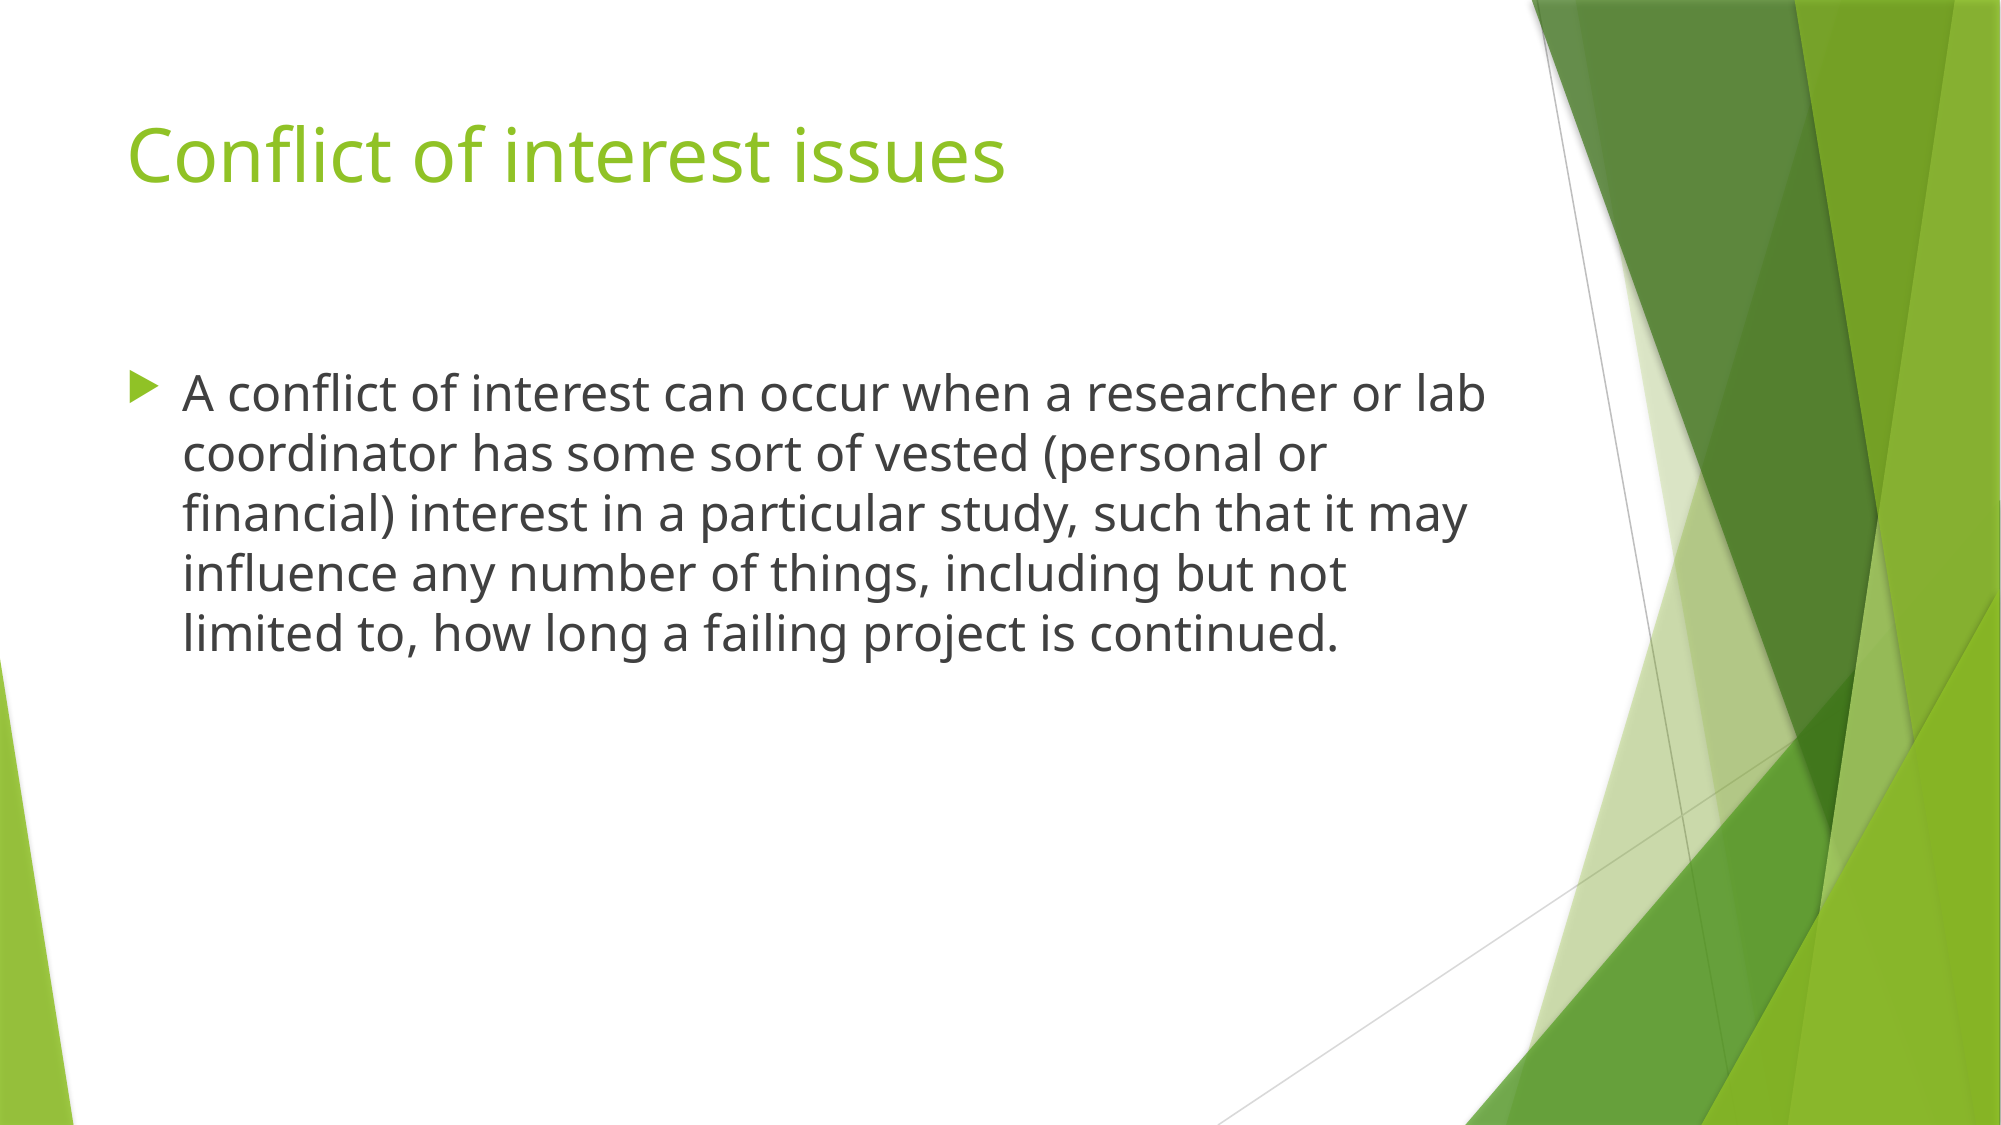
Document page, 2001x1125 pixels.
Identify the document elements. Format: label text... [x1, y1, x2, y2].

title Conflict of interest issues [111, 99, 1522, 317]
list A conflict of interest can occur when a researcher or lab coordinator has some sort of vested (personal or financial) interest in a particular study, such that it may influence any number of things, including but not limited to, how long a failing project is continued. [111, 354, 1522, 992]
